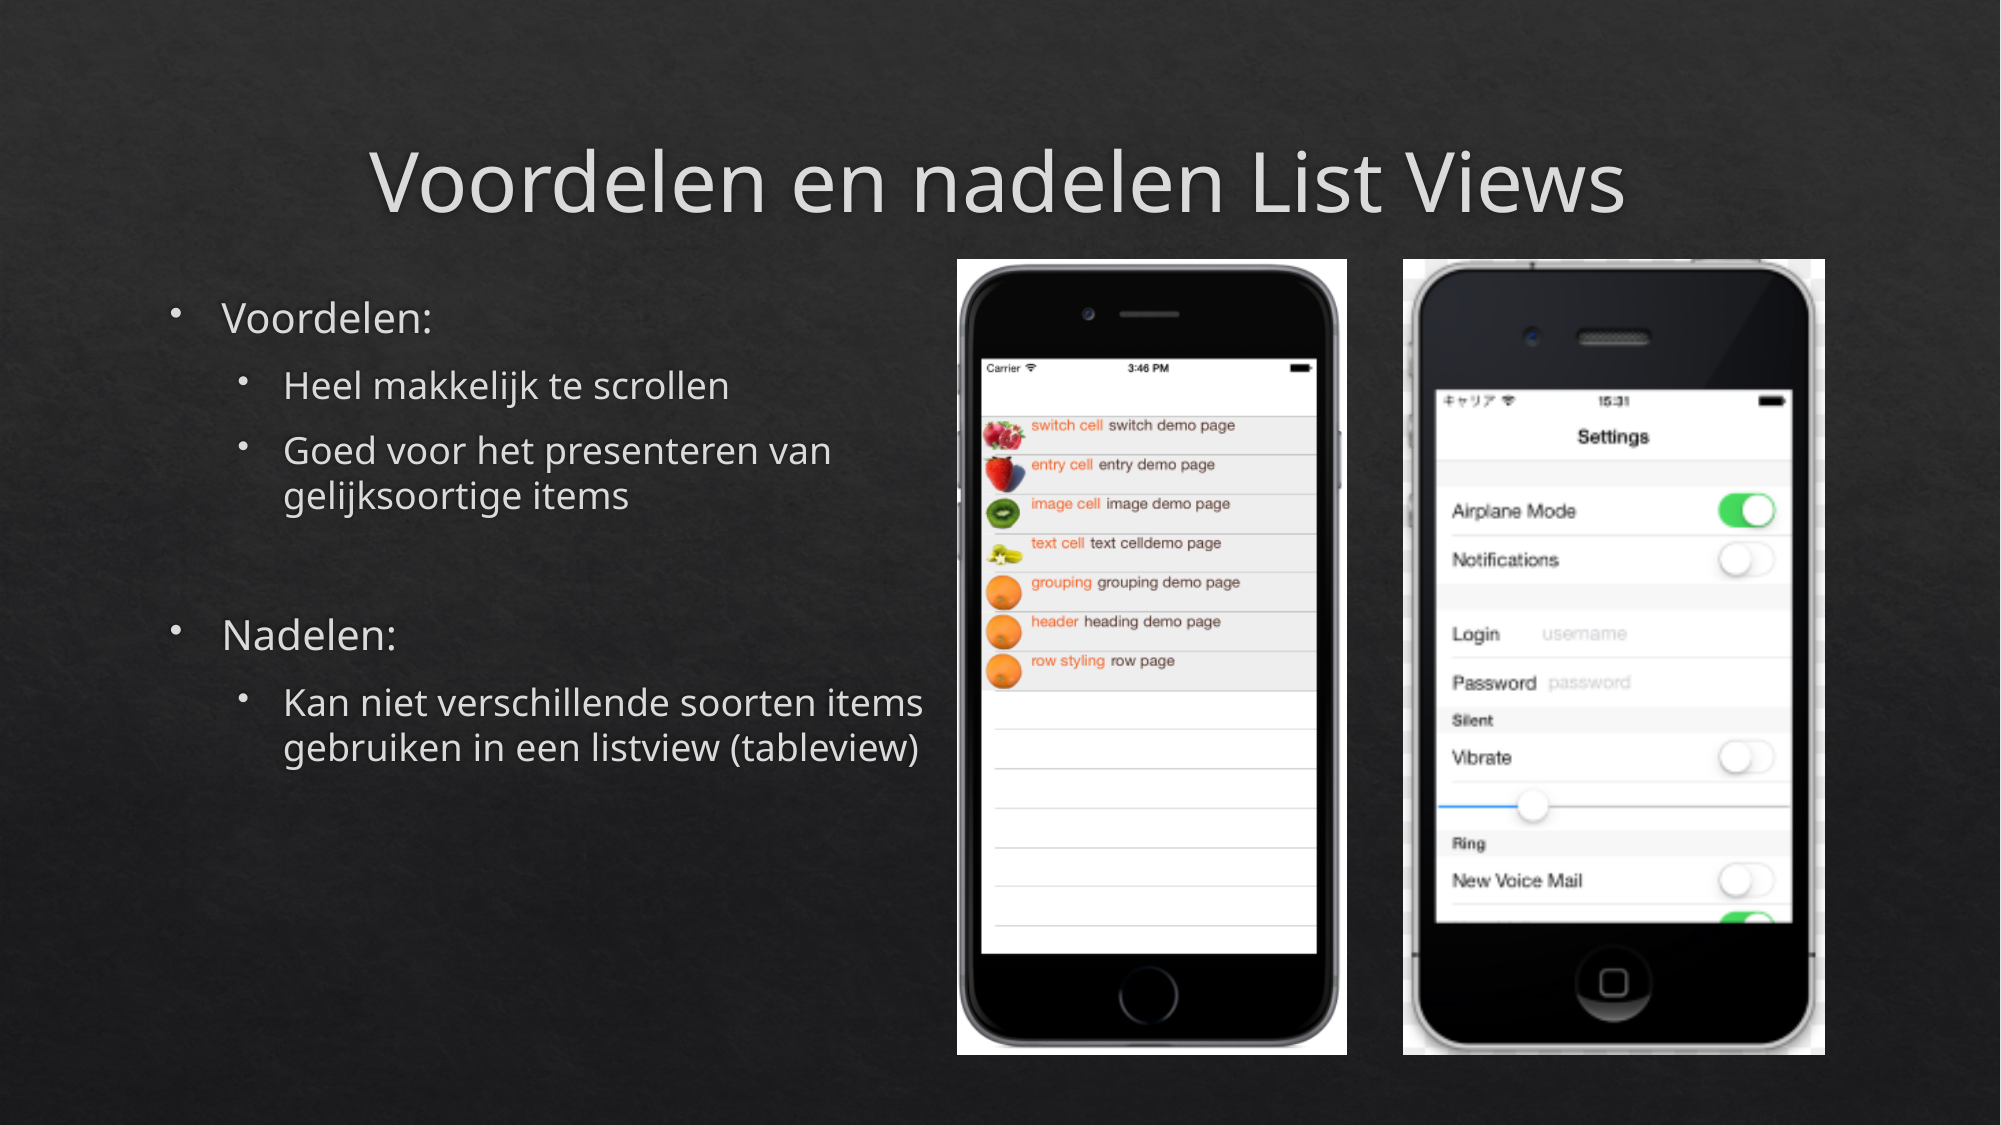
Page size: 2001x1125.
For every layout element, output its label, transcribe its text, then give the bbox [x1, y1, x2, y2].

title Voordelen en nadelen List Views [149, 99, 1849, 260]
list Voordelen: Heel makkelijk te scrollen Goed voor het presenteren van gelijksoortige items Nadelen: Kan niet verschillende soorten items gebruiken in een listview (tableview) [149, 284, 949, 950]
picture [1403, 258, 1825, 1055]
picture [957, 258, 1347, 1055]
